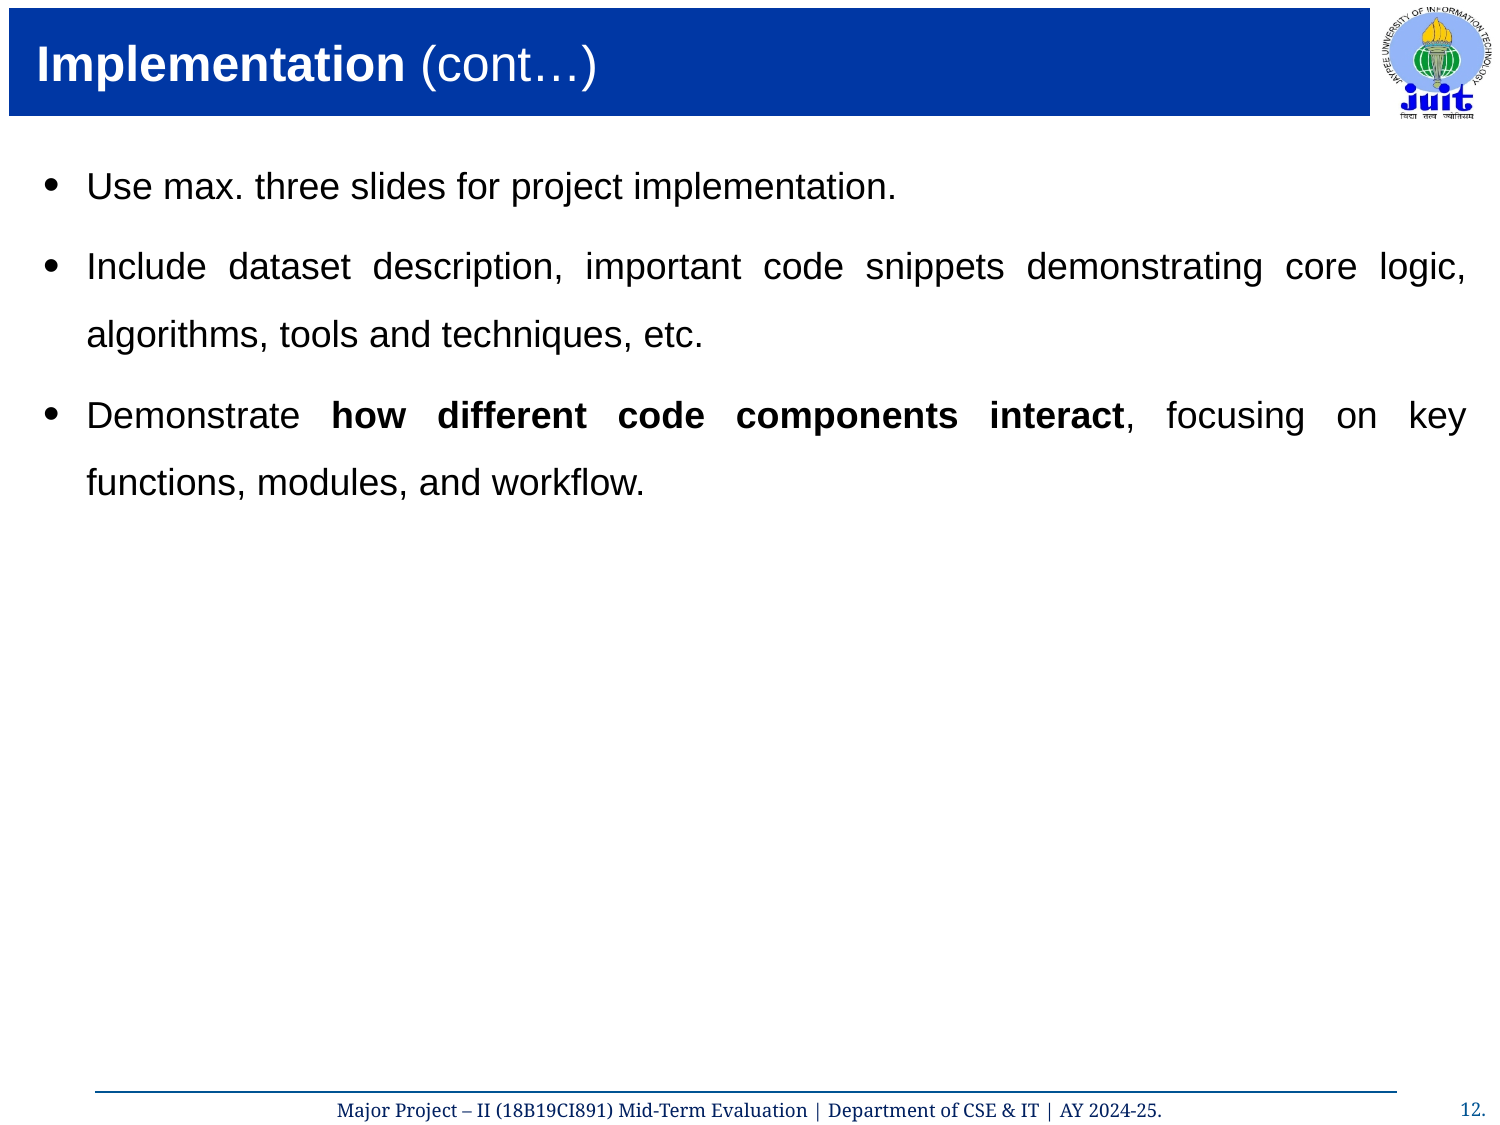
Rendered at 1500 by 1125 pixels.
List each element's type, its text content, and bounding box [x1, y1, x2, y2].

title Implementation (cont…) [4, 2, 1375, 121]
picture [1375, 7, 1500, 119]
text_box Use max. three slides for project implementation. Include dataset description, important code snippets demonstrating core logic, algorithms, tools and techniques, etc. Demonstrate how different code components interact, focusing on key functions, modules, and workflow. [12, 131, 1482, 1083]
